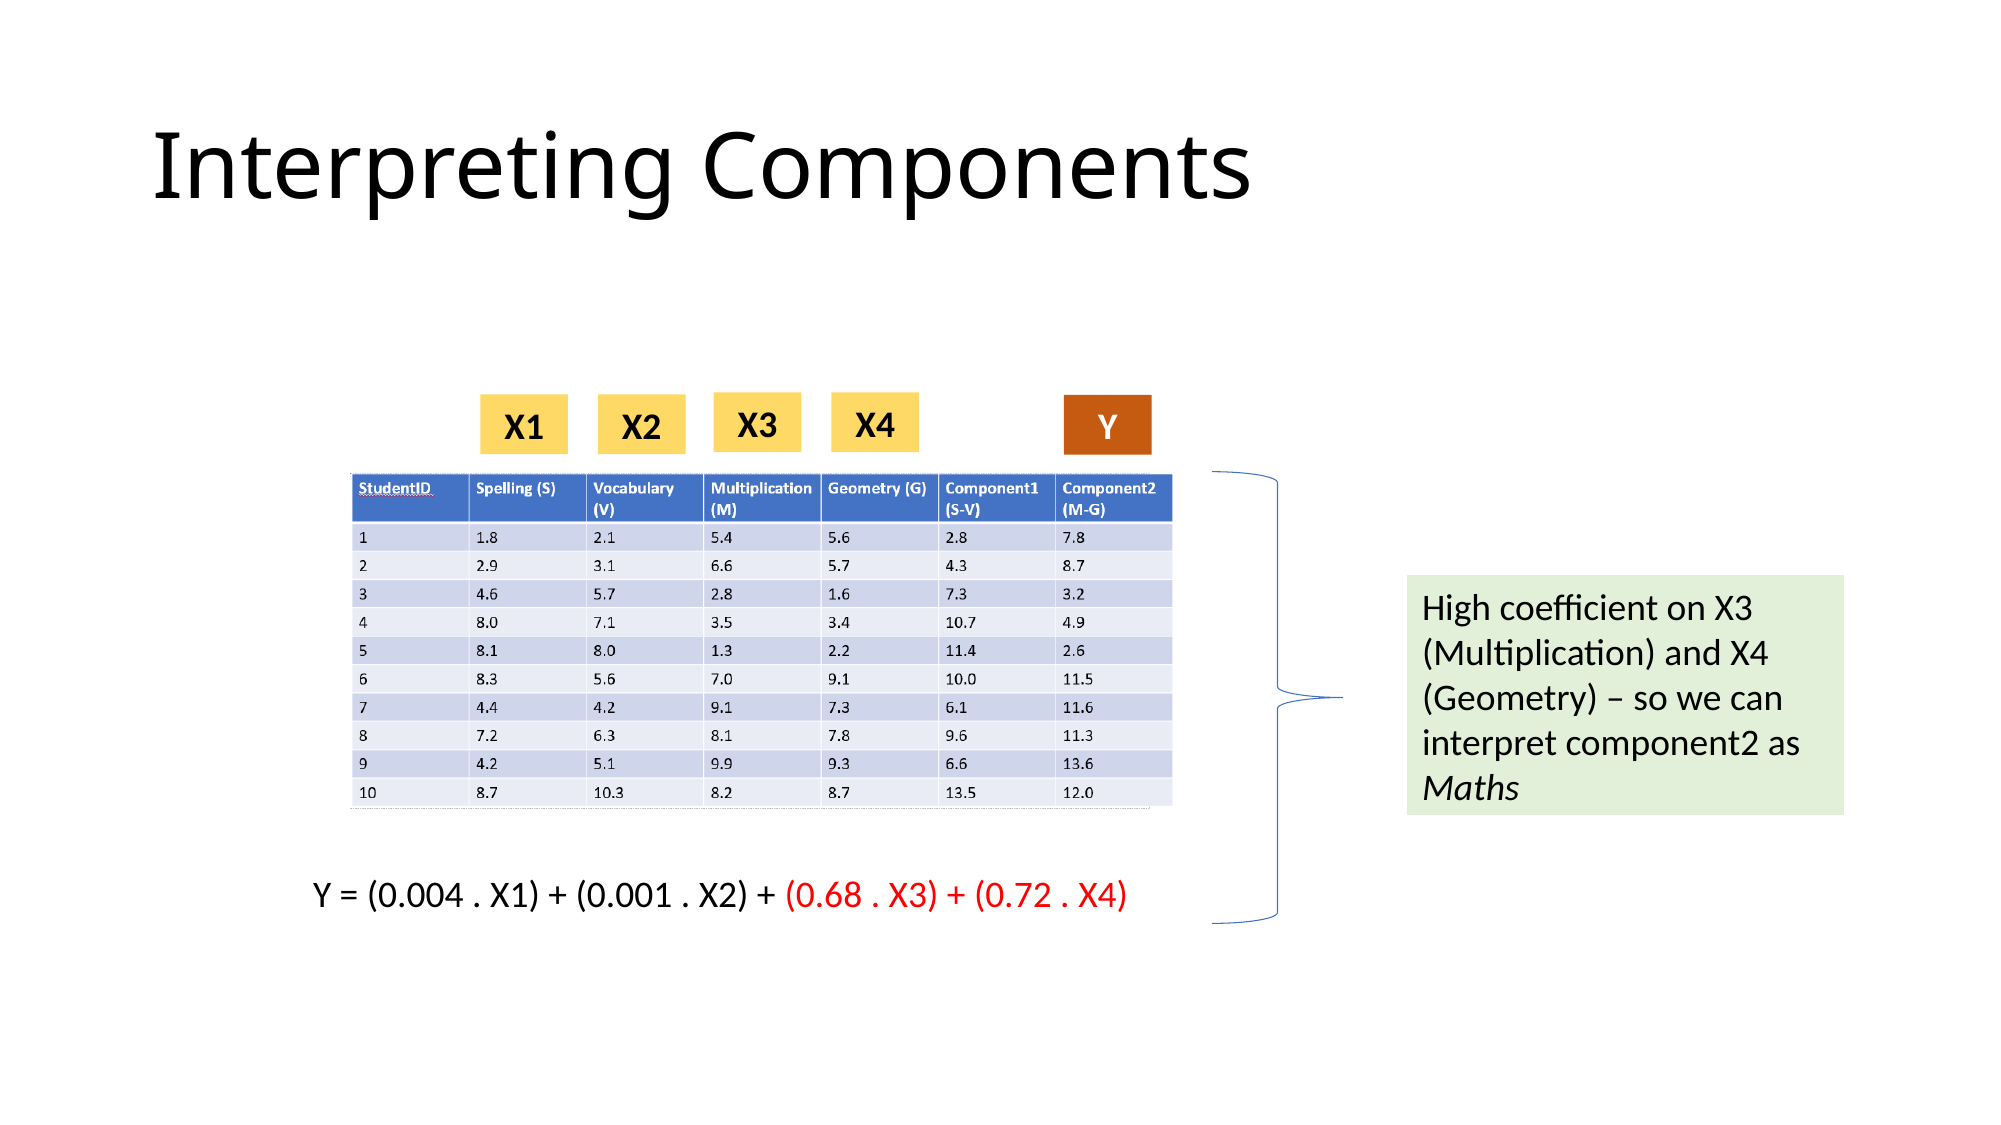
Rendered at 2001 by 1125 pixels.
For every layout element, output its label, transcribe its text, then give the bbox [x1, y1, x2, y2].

text_box High coefficient on X3 (Multiplication) and X4 (Geometry) – so we can interpret component2 as Maths [1407, 575, 1844, 815]
text_box X3 [713, 392, 802, 453]
text_box X1 [480, 394, 568, 455]
title Interpreting Components [137, 59, 1863, 278]
text_box X2 [597, 394, 686, 455]
text_box [1211, 471, 1344, 924]
text_box Y [1063, 394, 1152, 455]
text_box X4 [831, 392, 919, 453]
text_box Y = (0.004 . X1) + (0.001 . X2) + (0.68 . X3) + (0.72 . X4) [298, 862, 1184, 923]
picture [350, 471, 1179, 809]
